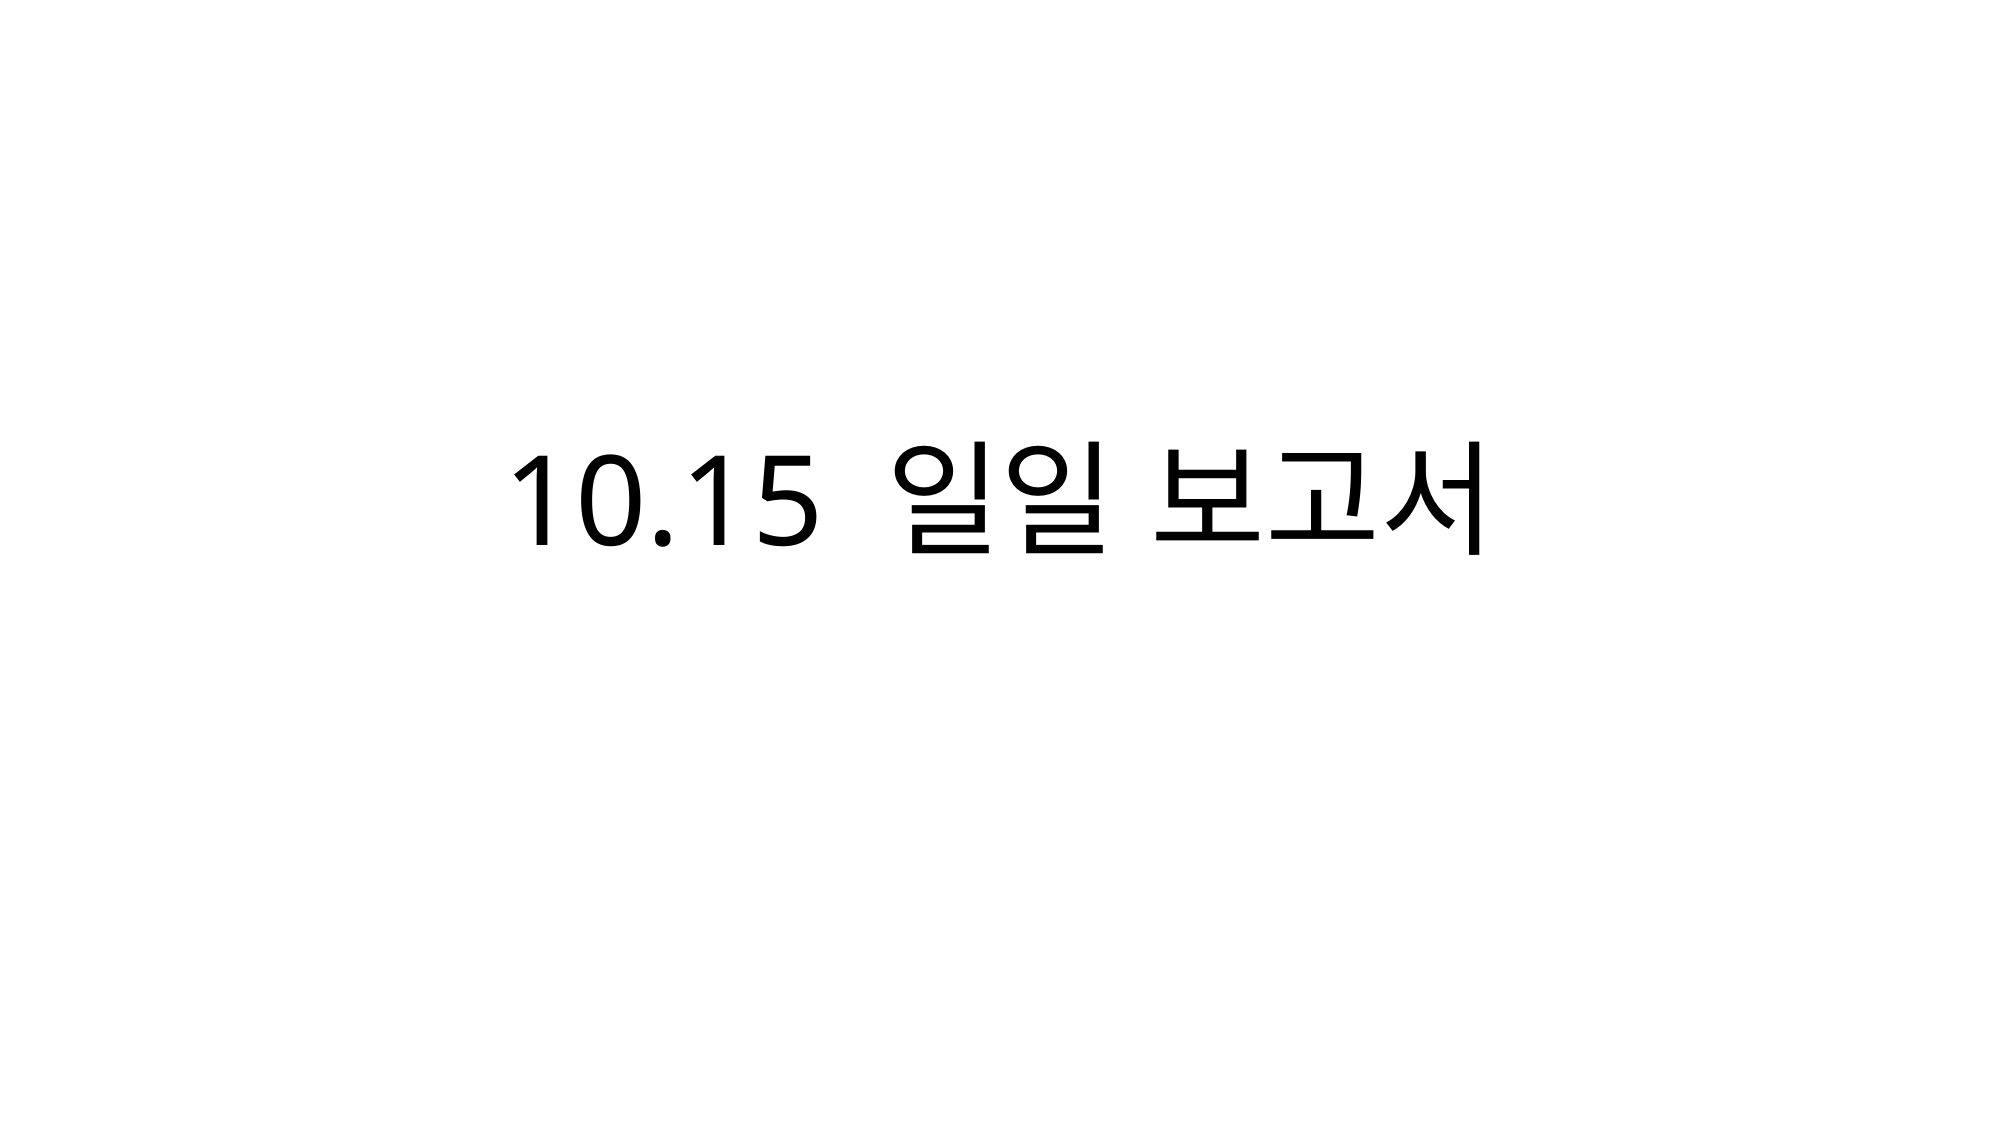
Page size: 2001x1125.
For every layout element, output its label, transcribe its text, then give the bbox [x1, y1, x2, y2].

title 10.15 일일 보고서 [249, 188, 1750, 580]
